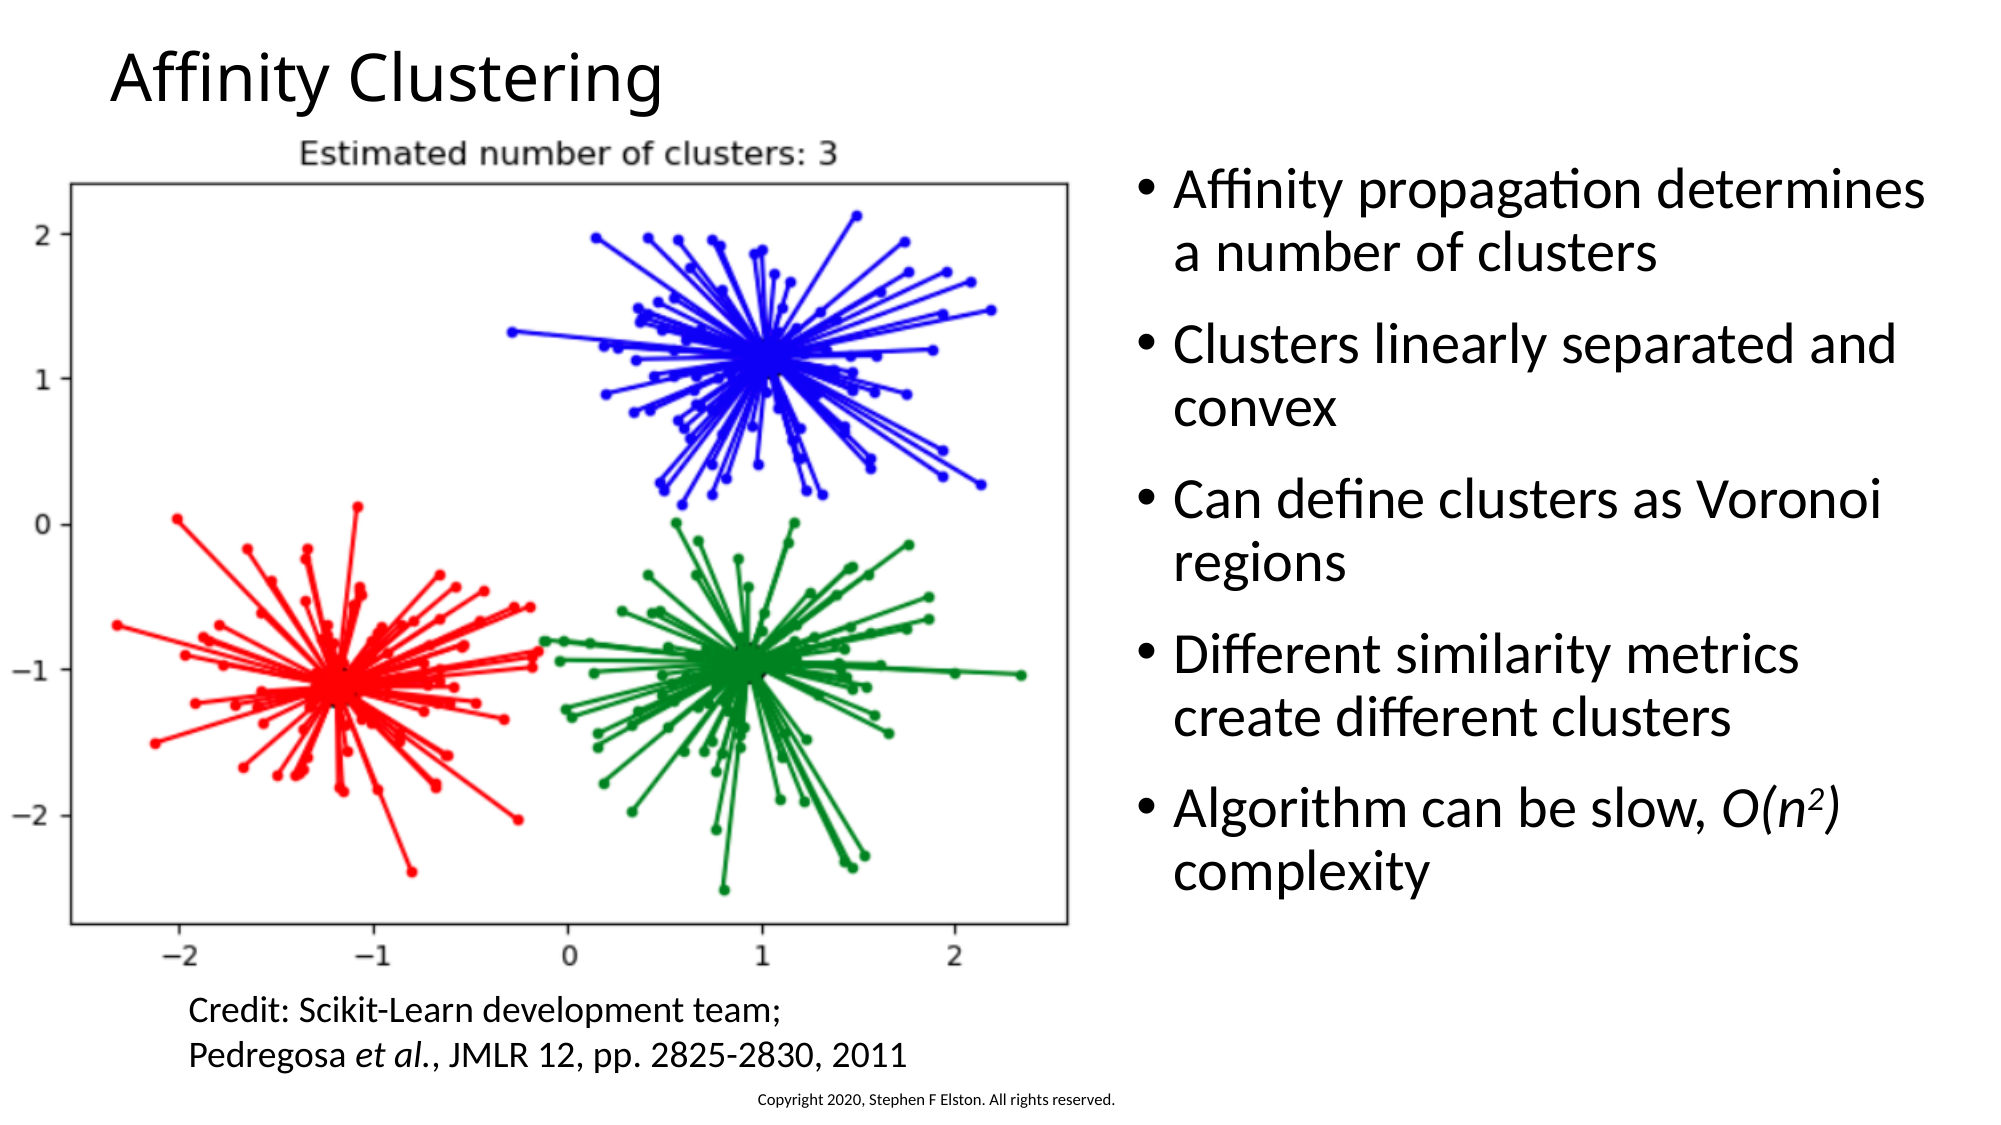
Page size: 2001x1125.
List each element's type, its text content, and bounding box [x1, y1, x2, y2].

list Affinity propagation determines a number of clusters Clusters linearly separated and convex Can define clusters as Voronoi regions Different similarity metrics create different clusters Algorithm can be slow, O(n2) complexity [1121, 150, 1946, 1067]
picture [3, 123, 1086, 993]
title Affinity Clustering [95, 36, 1821, 124]
text_box Copyright 2020, Stephen F Elston. All rights reserved. [210, 1081, 1668, 1117]
text_box Credit: Scikit-Learn development team; Pedregosa et al., JMLR 12, pp. 2825-2830, 2011 [173, 993, 984, 1083]
